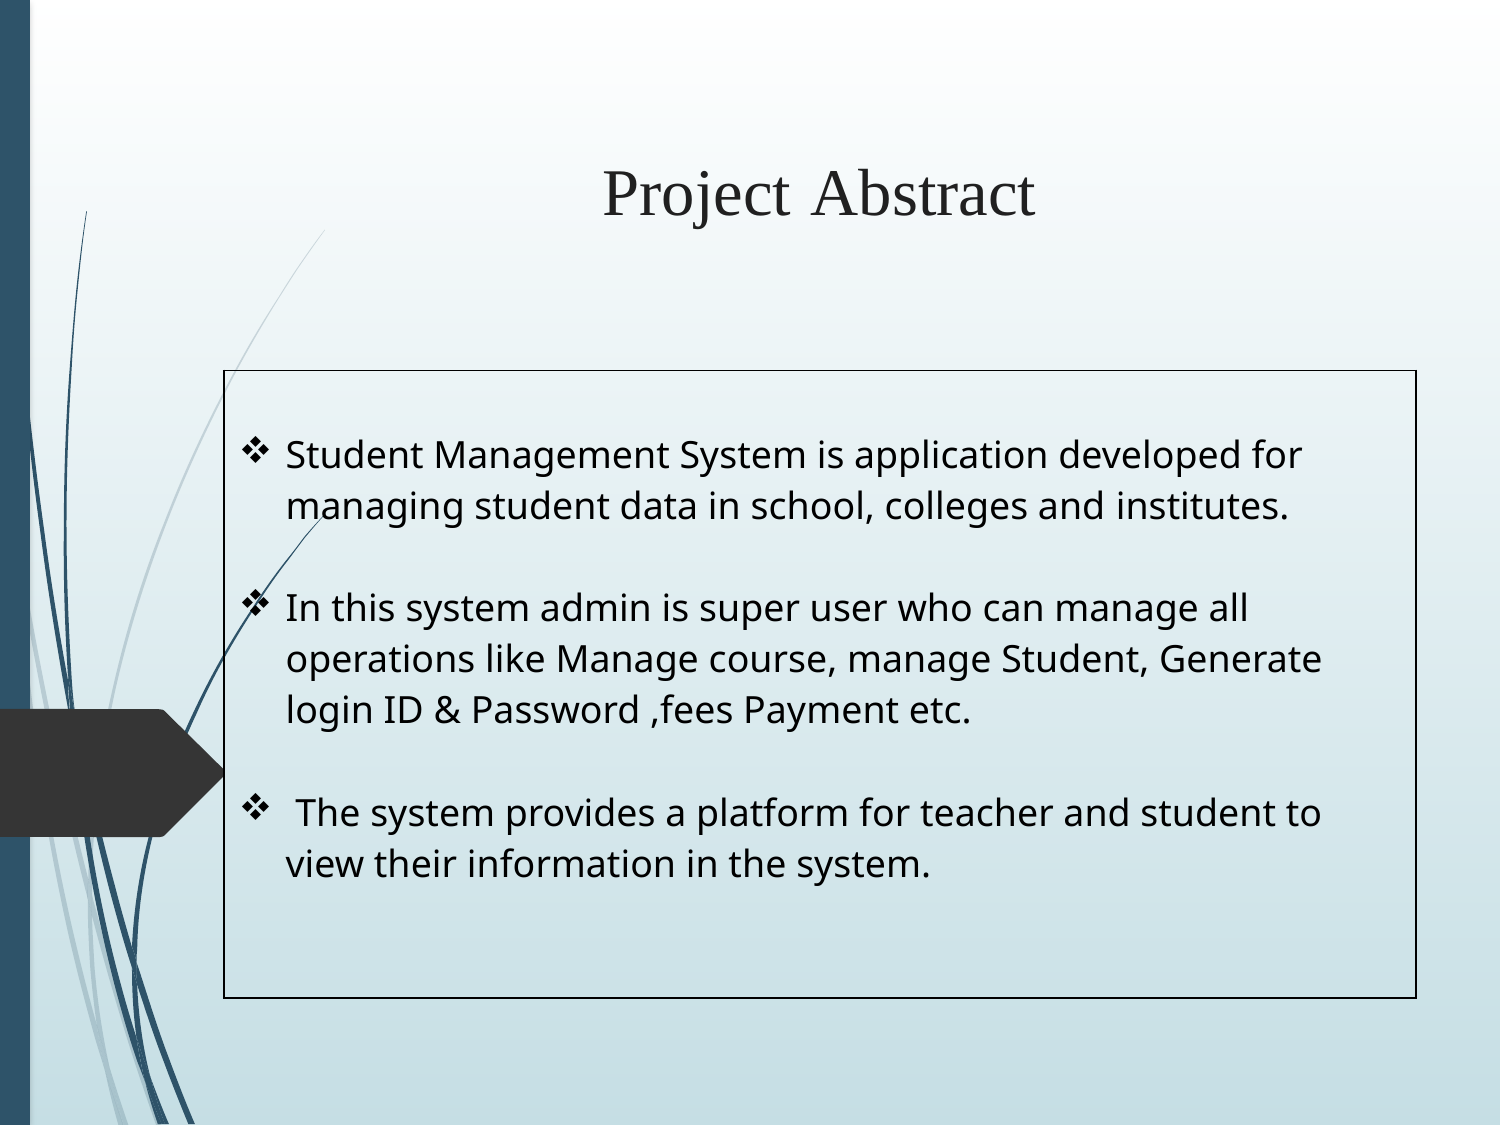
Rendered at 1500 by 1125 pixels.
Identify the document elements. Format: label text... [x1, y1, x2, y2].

title Project Abstract [201, 107, 1438, 237]
table_header Student Management System is application developed for managing student data in school, colleges and institutes. In this system admin is super user who can manage all operations like Manage course, manage Student, Generate login ID & Password ,fees Payment etc. The system provides a platform for teacher and student to view their information in the system. [225, 371, 1415, 997]
